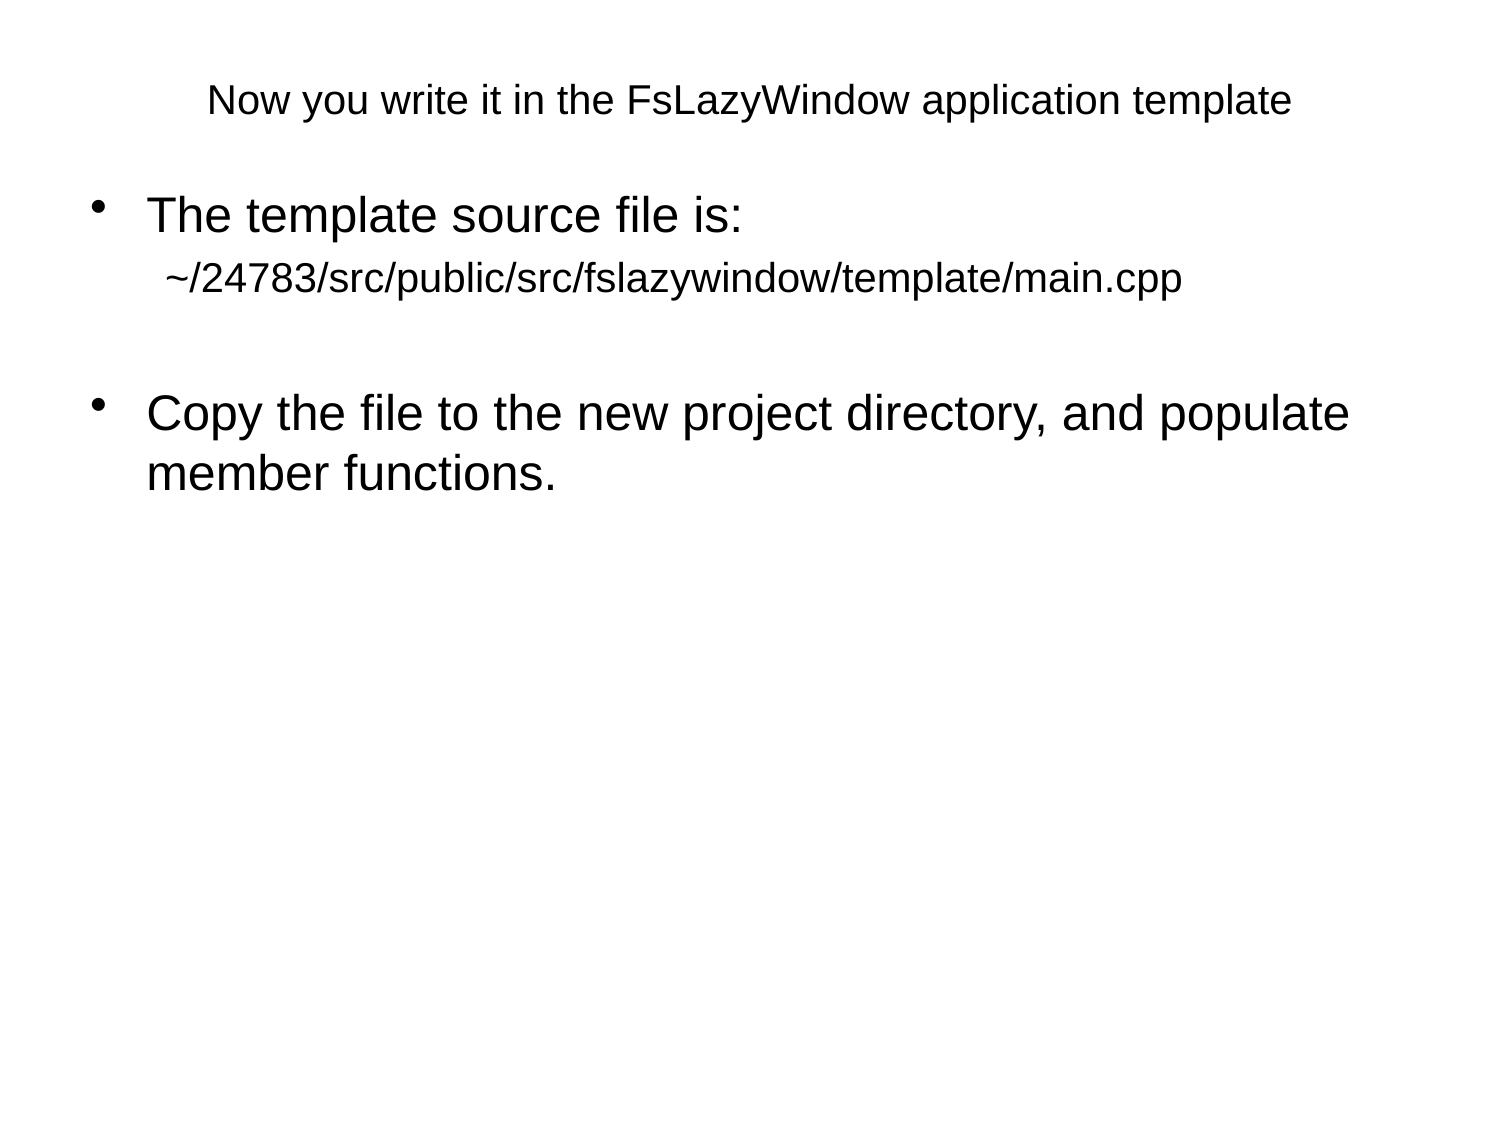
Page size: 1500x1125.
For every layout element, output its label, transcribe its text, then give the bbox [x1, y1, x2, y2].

title Now you write it in the FsLazyWindow application template [75, 45, 1425, 150]
list The template source file is: ~/24783/src/public/src/fslazywindow/template/main.cpp Copy the file to the new project directory, and populate member functions. [75, 174, 1425, 1005]
